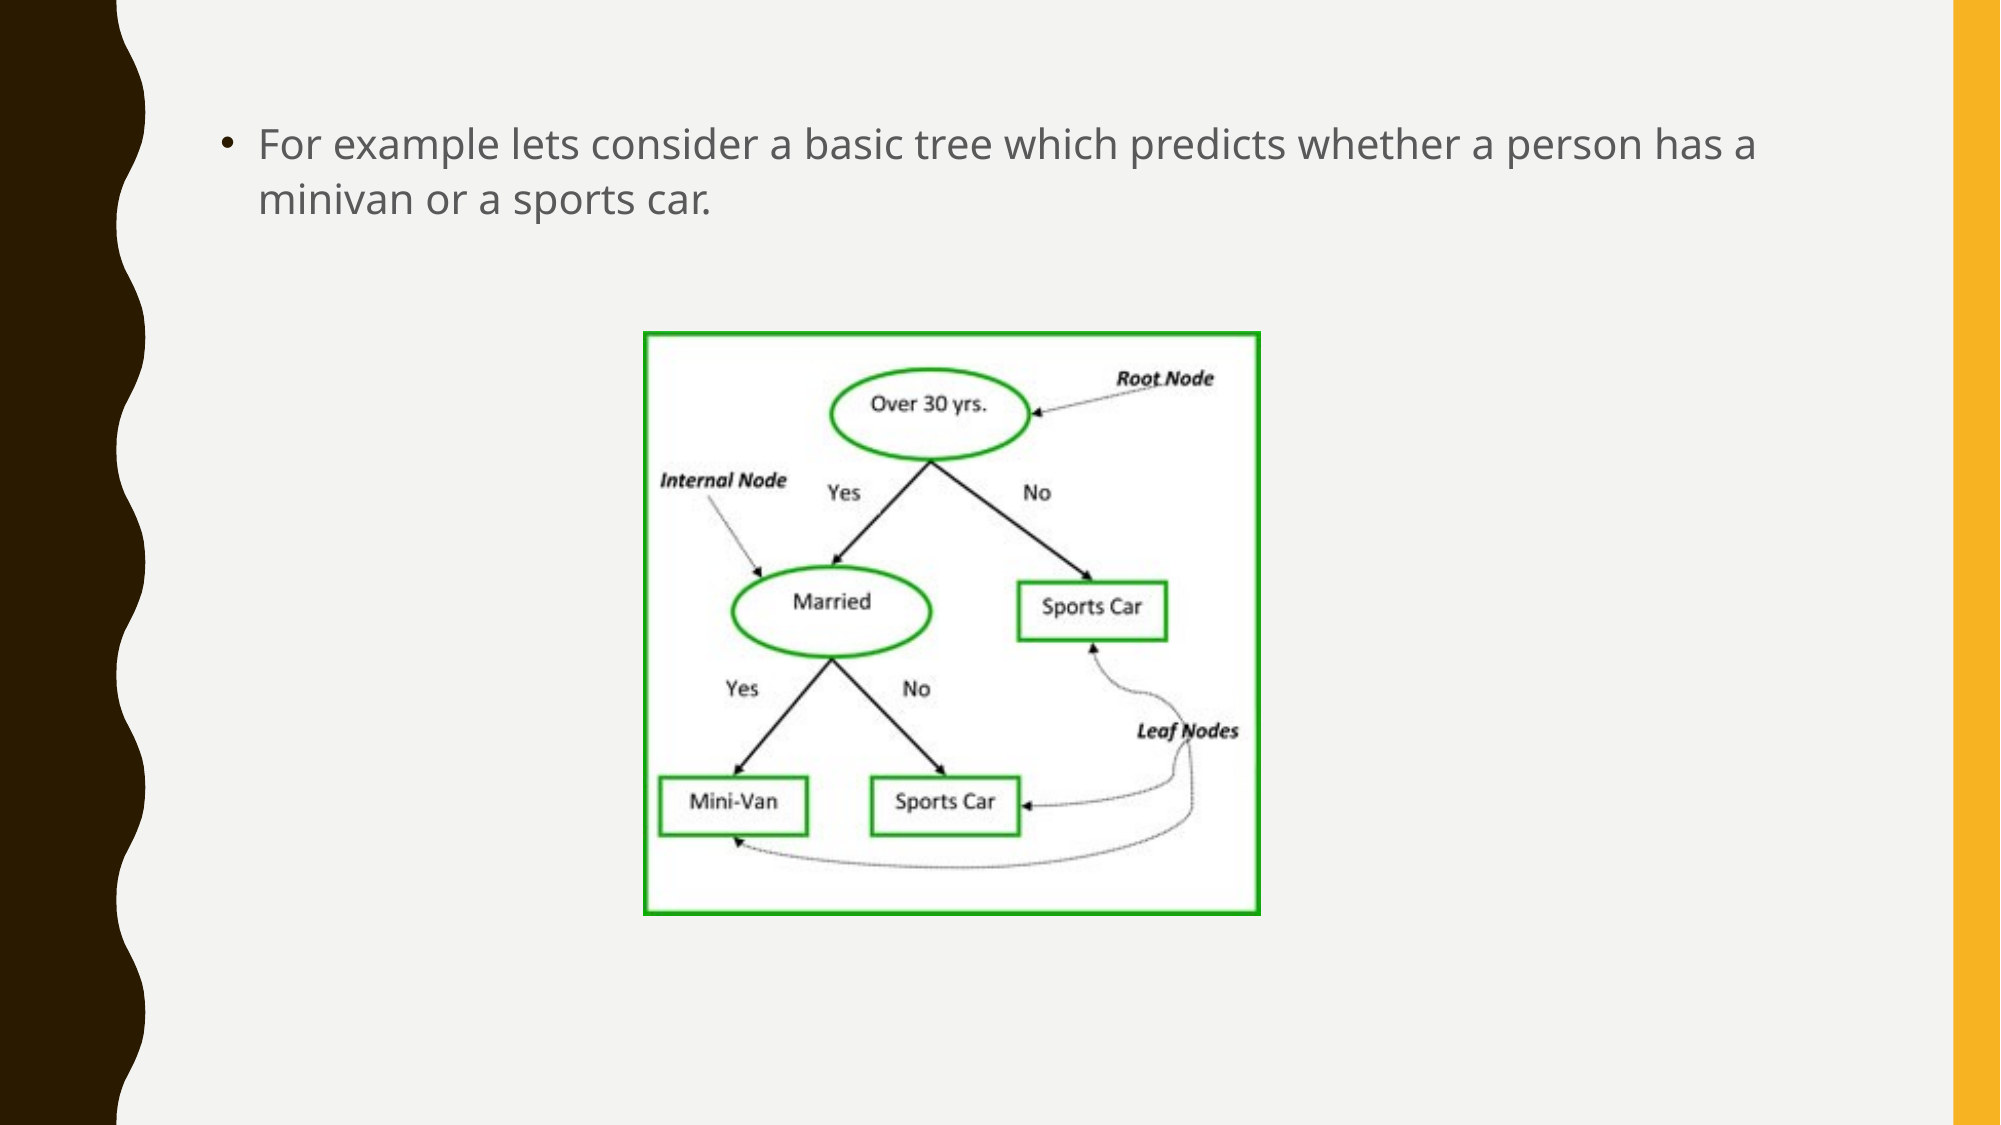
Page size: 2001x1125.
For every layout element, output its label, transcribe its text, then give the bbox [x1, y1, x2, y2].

list For example lets consider a basic tree which predicts whether a person has a minivan or a sports car. [205, 104, 1875, 965]
picture [643, 331, 1261, 916]
